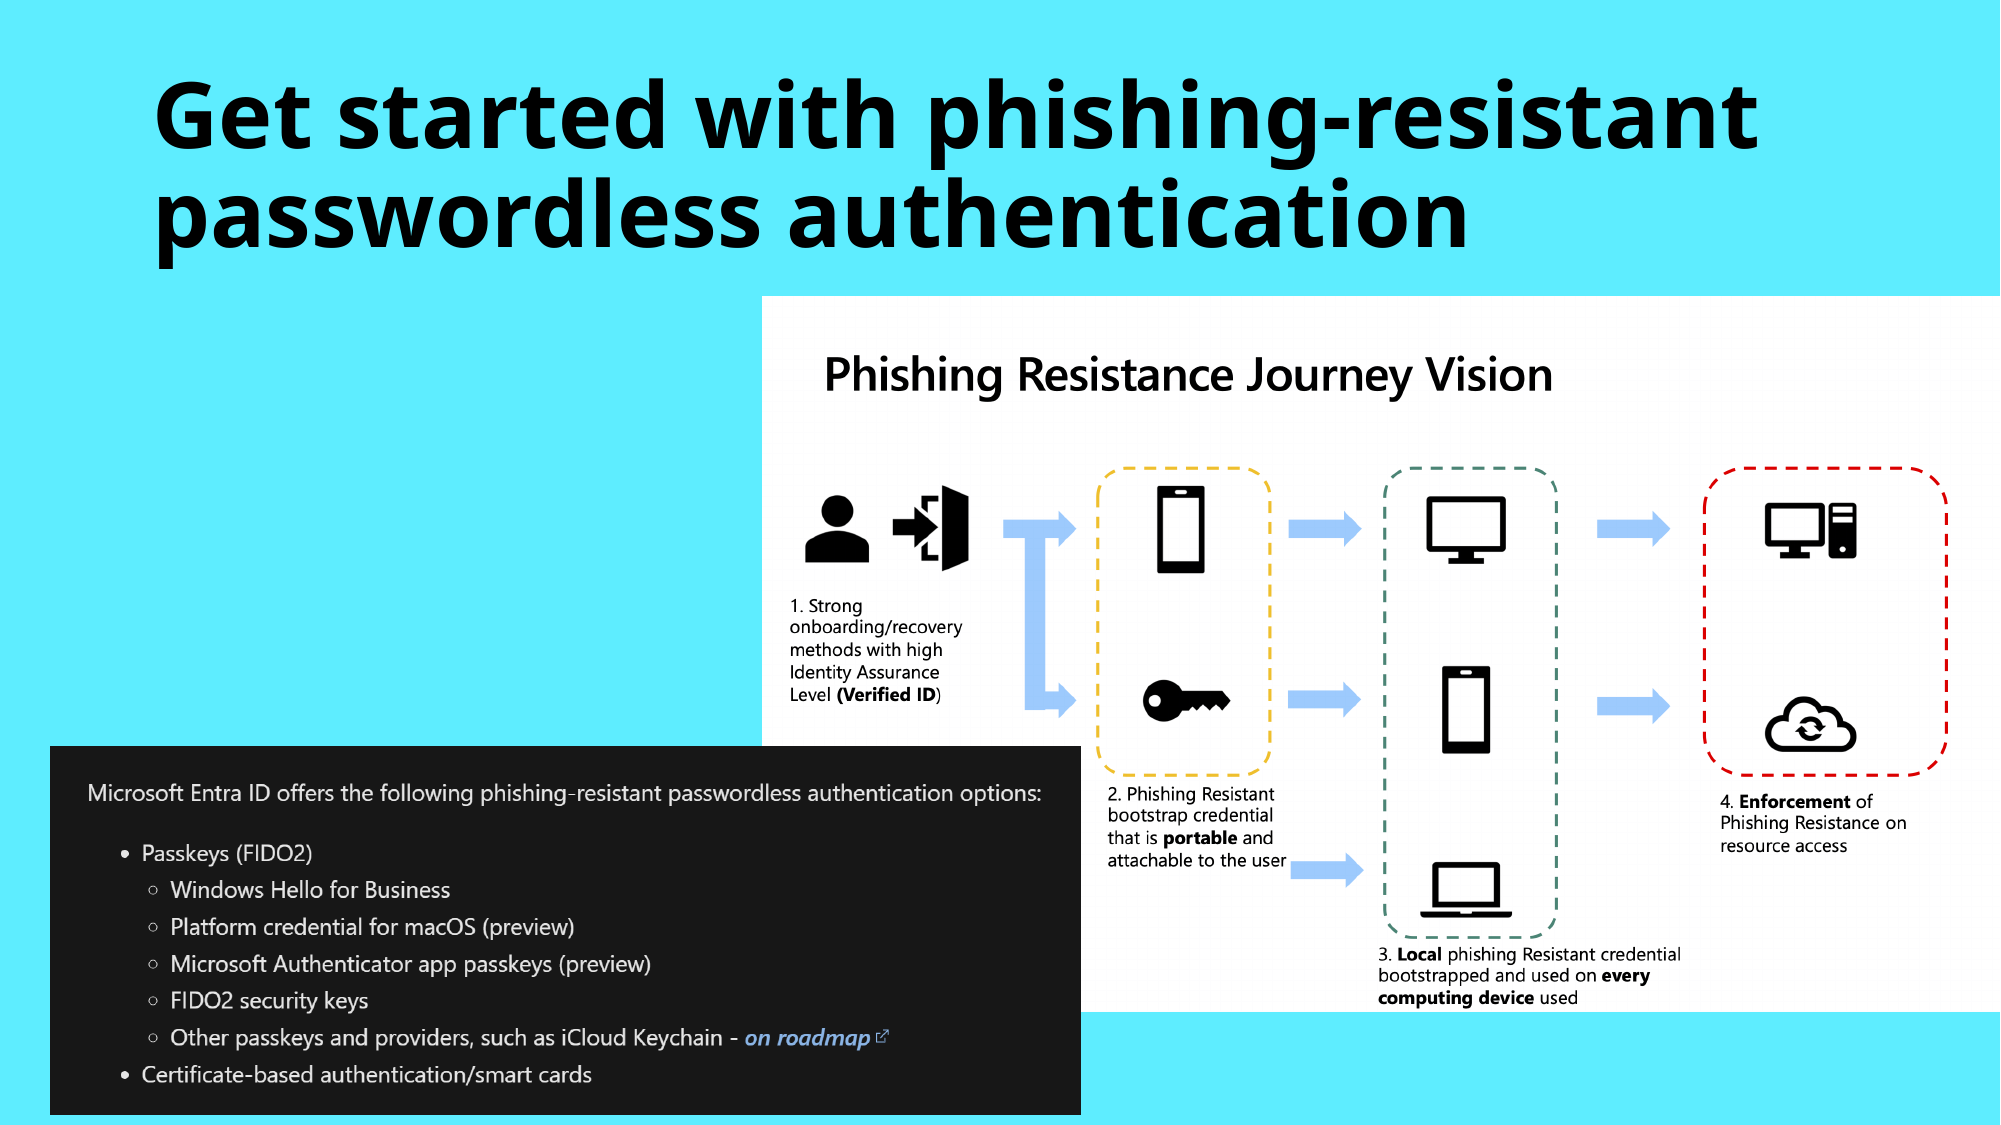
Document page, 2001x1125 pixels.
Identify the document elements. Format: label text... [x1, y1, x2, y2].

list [50, 746, 1081, 1115]
picture [762, 296, 2000, 1012]
title Get started with phishing-resistant passwordless authentication [137, 59, 1863, 278]
